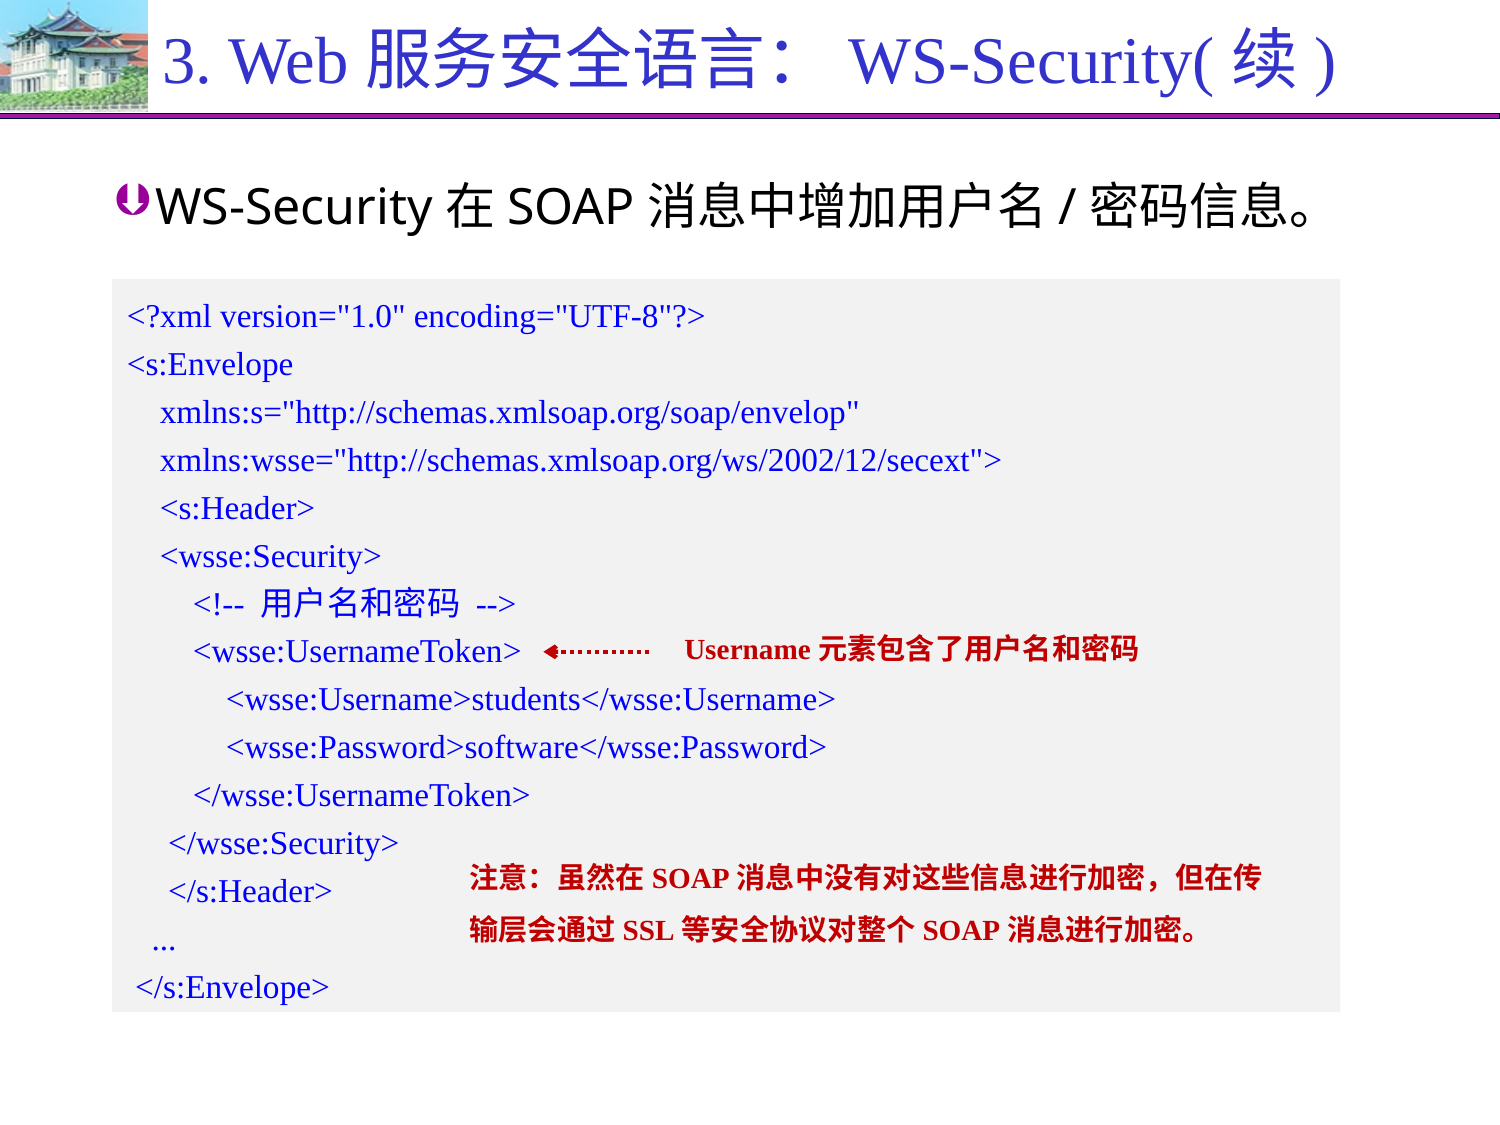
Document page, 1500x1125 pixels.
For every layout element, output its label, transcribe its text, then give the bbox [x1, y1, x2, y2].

text_box 注意：虽然在SOAP消息中没有对这些信息进行加密，但在传输层会通过SSL等安全协议对整个SOAP消息进行加密。 [454, 834, 1306, 954]
list WS-Security在SOAP消息中增加用户名/密码信息。 [53, 137, 1425, 1035]
text_box <?xml version="1.0" encoding="UTF-8"?> <s:Envelope xmlns:s="http://schemas.xmlsoap.org/soap/envelop" xmlns:wsse="http://schemas.xmlsoap.org/ws/2002/12/secext"> <s:Header> <wsse:Security> <!-- 用户名和密码 --> <wsse:UsernameToken> <wsse:Username>students</wsse:Username> <wsse:Password>software</wsse:Password> </wsse:UsernameToken> </wsse:Security> </s:Header> ... </s:Envelope> [112, 278, 1341, 1013]
text_box Username元素包含了用户名和密码 [669, 622, 1190, 673]
picture [0, 0, 147, 112]
title 3. Web服务安全语言：WS-Security(续) [147, 0, 1500, 114]
